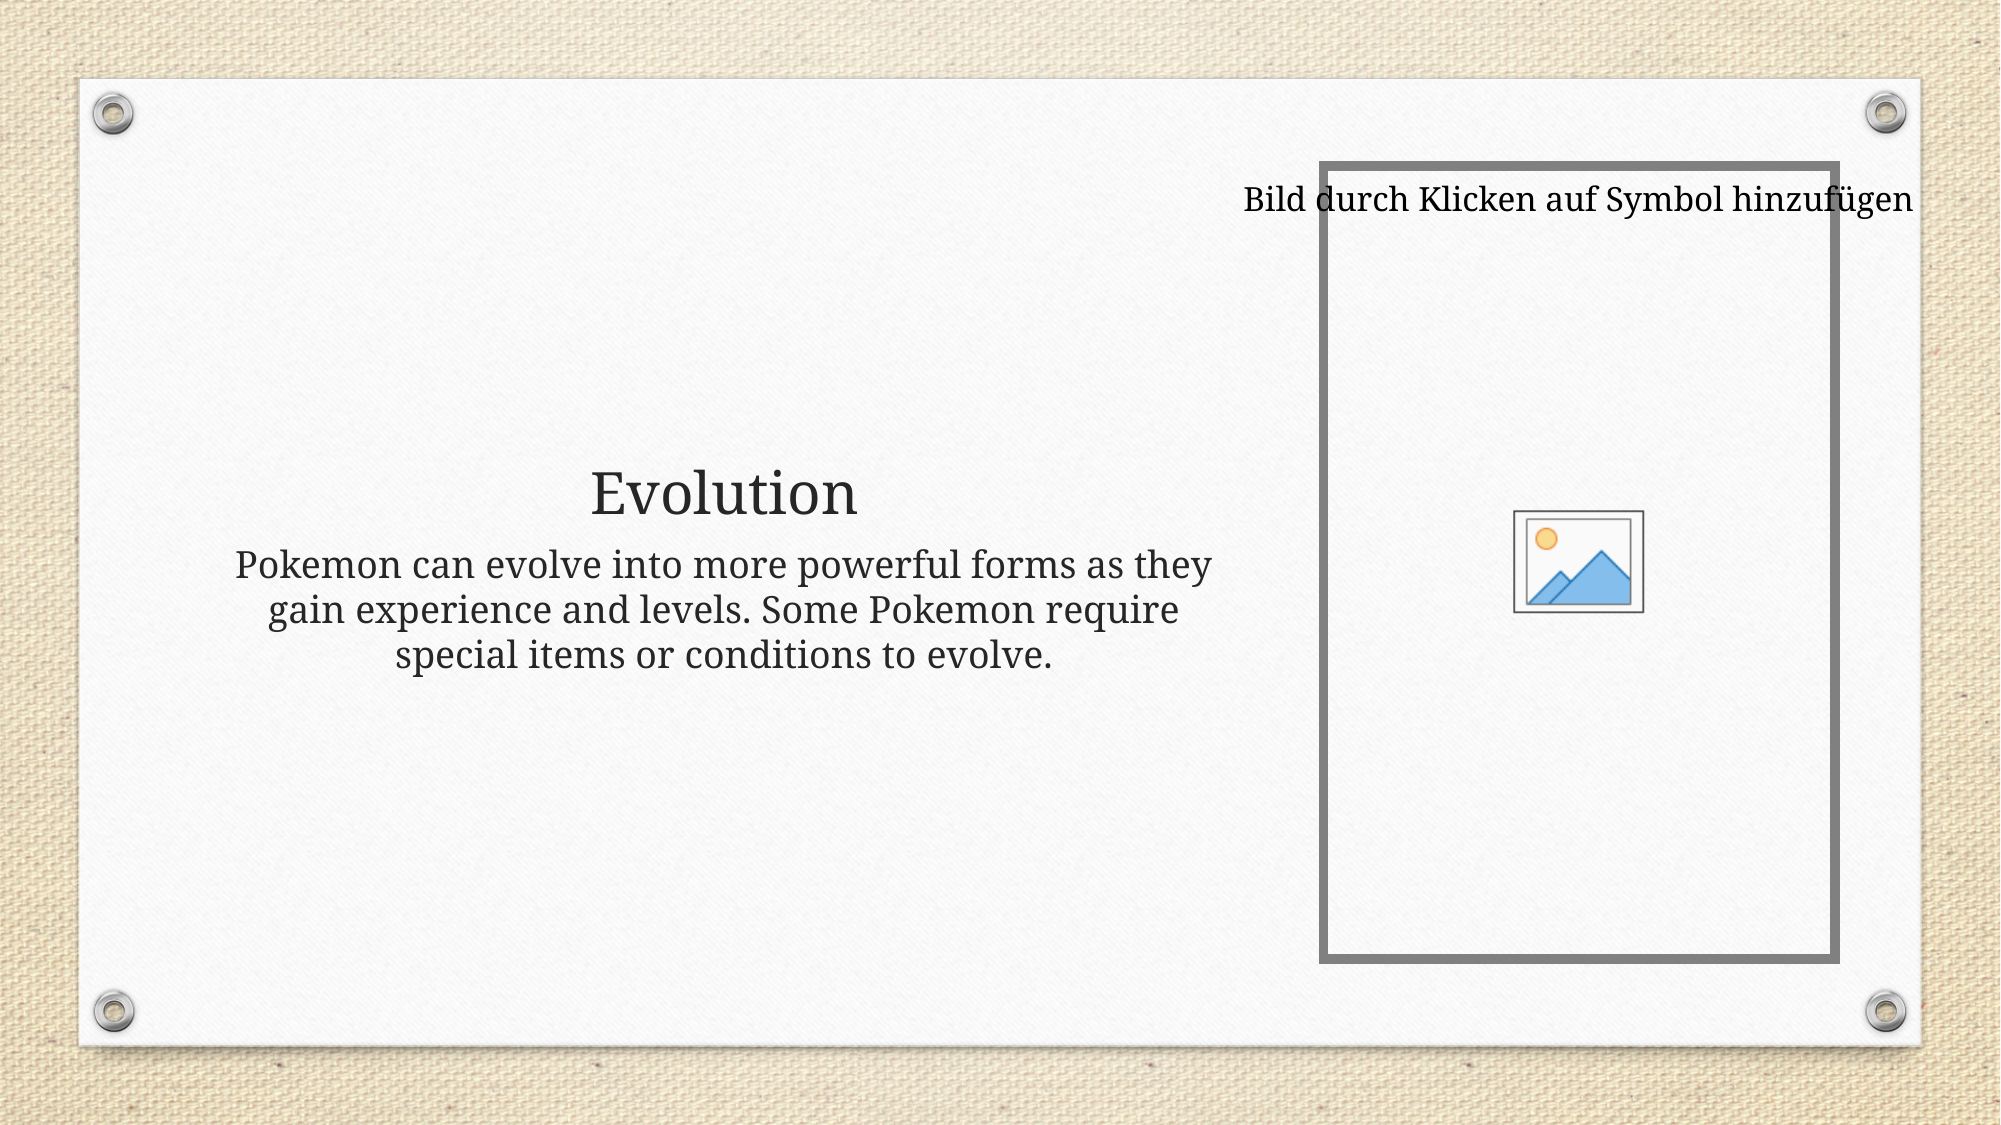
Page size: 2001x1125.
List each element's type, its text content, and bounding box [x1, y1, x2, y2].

title Evolution [212, 309, 1237, 534]
list Pokemon can evolve into more powerful forms as they gain experience and levels. Some Pokemon require special items or conditions to evolve. [212, 534, 1237, 834]
picture [0, 0, 2001, 1125]
